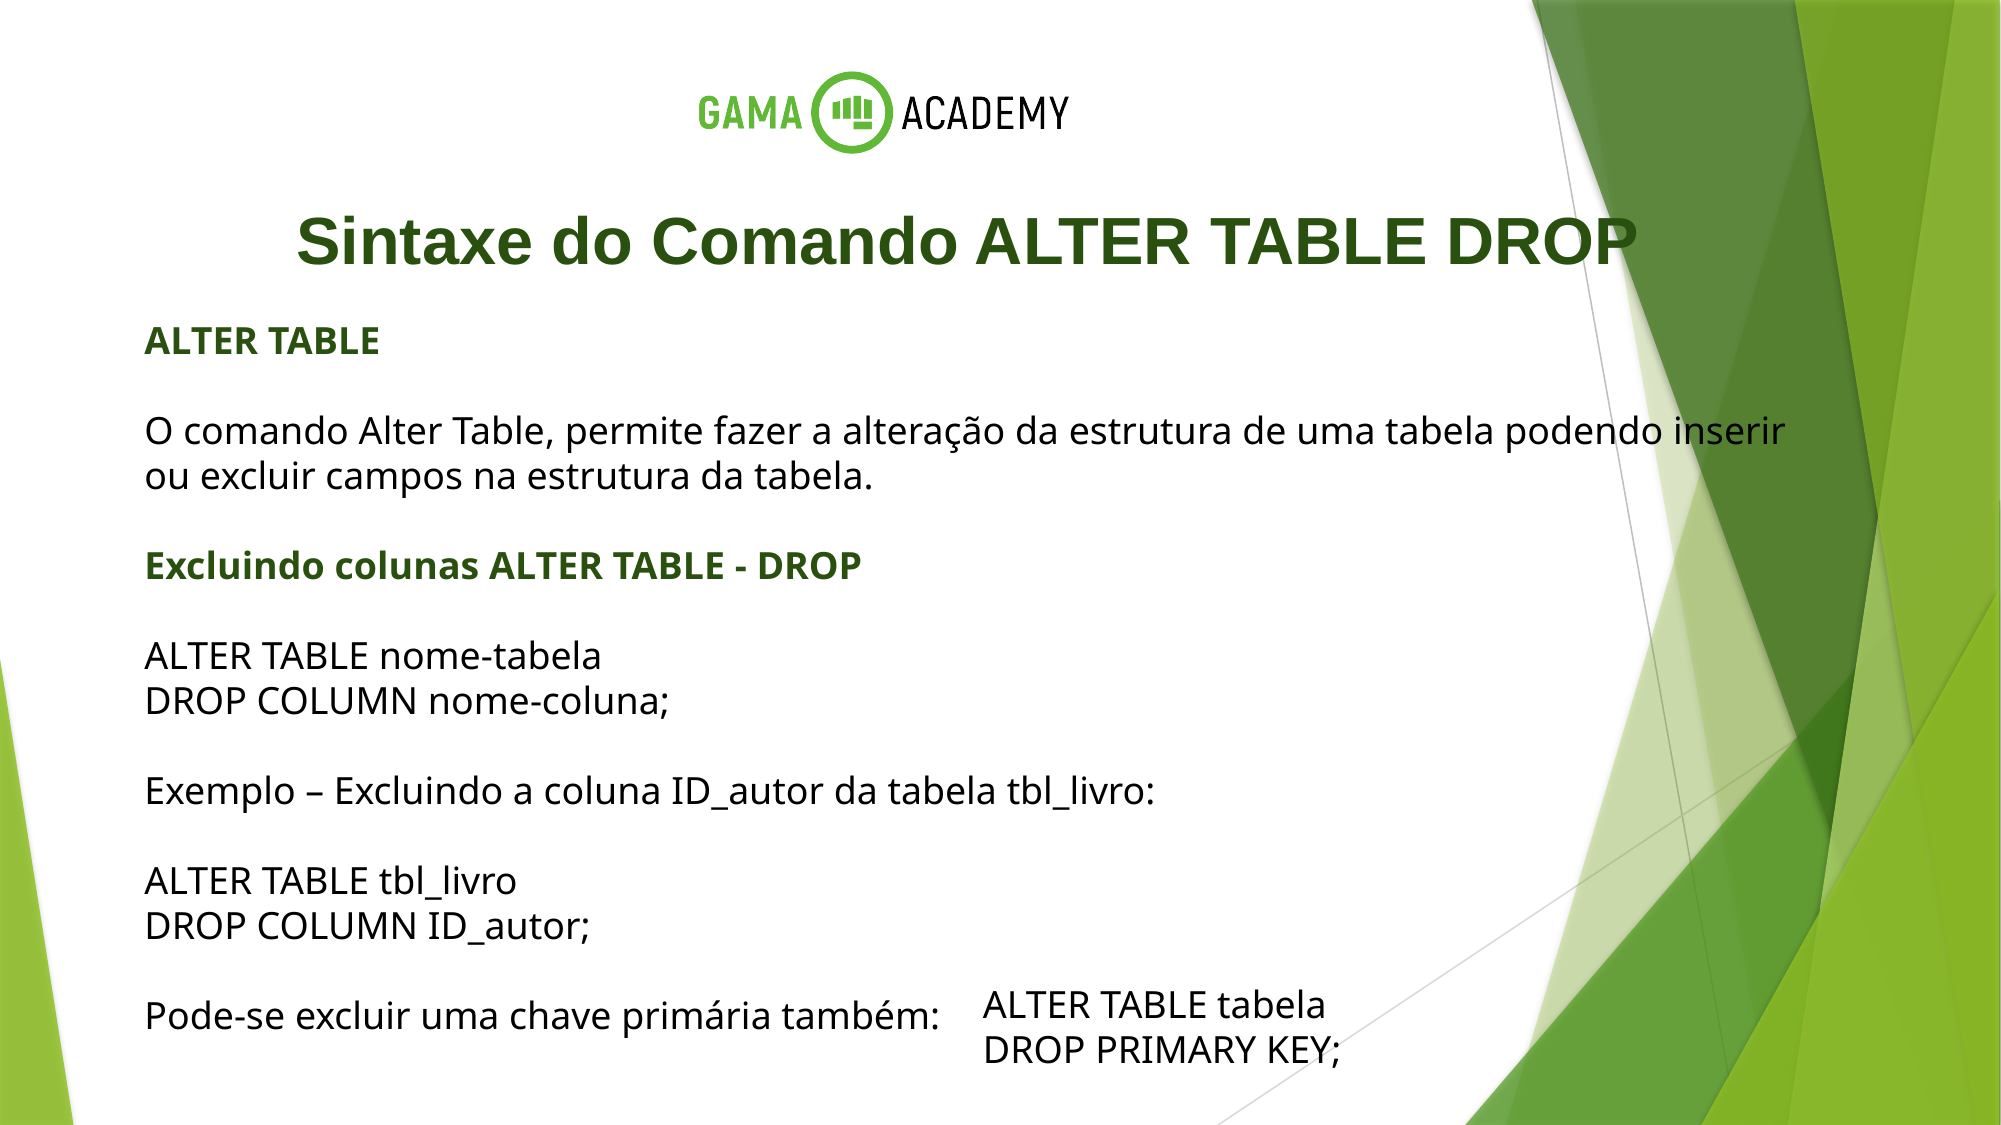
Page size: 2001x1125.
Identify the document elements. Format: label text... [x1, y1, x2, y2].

text_box ALTER TABLE tabela DROP PRIMARY KEY; [968, 973, 1448, 1124]
text_box Sintaxe do Comando ALTER TABLE DROP [129, 168, 1807, 310]
text_box ALTER TABLE O comando Alter Table, permite fazer a alteração da estrutura de uma tabela podendo inserir ou excluir campos na estrutura da tabela. Excluindo colunas ALTER TABLE - DROP ALTER TABLE nome-tabela DROP COLUMN nome-coluna; Exemplo – Excluindo a coluna ID_autor da tabela tbl_livro: ALTER TABLE tbl_livro DROP COLUMN ID_autor; Pode-se excluir uma chave primária também: [129, 310, 2000, 1125]
picture [638, 10, 1131, 216]
